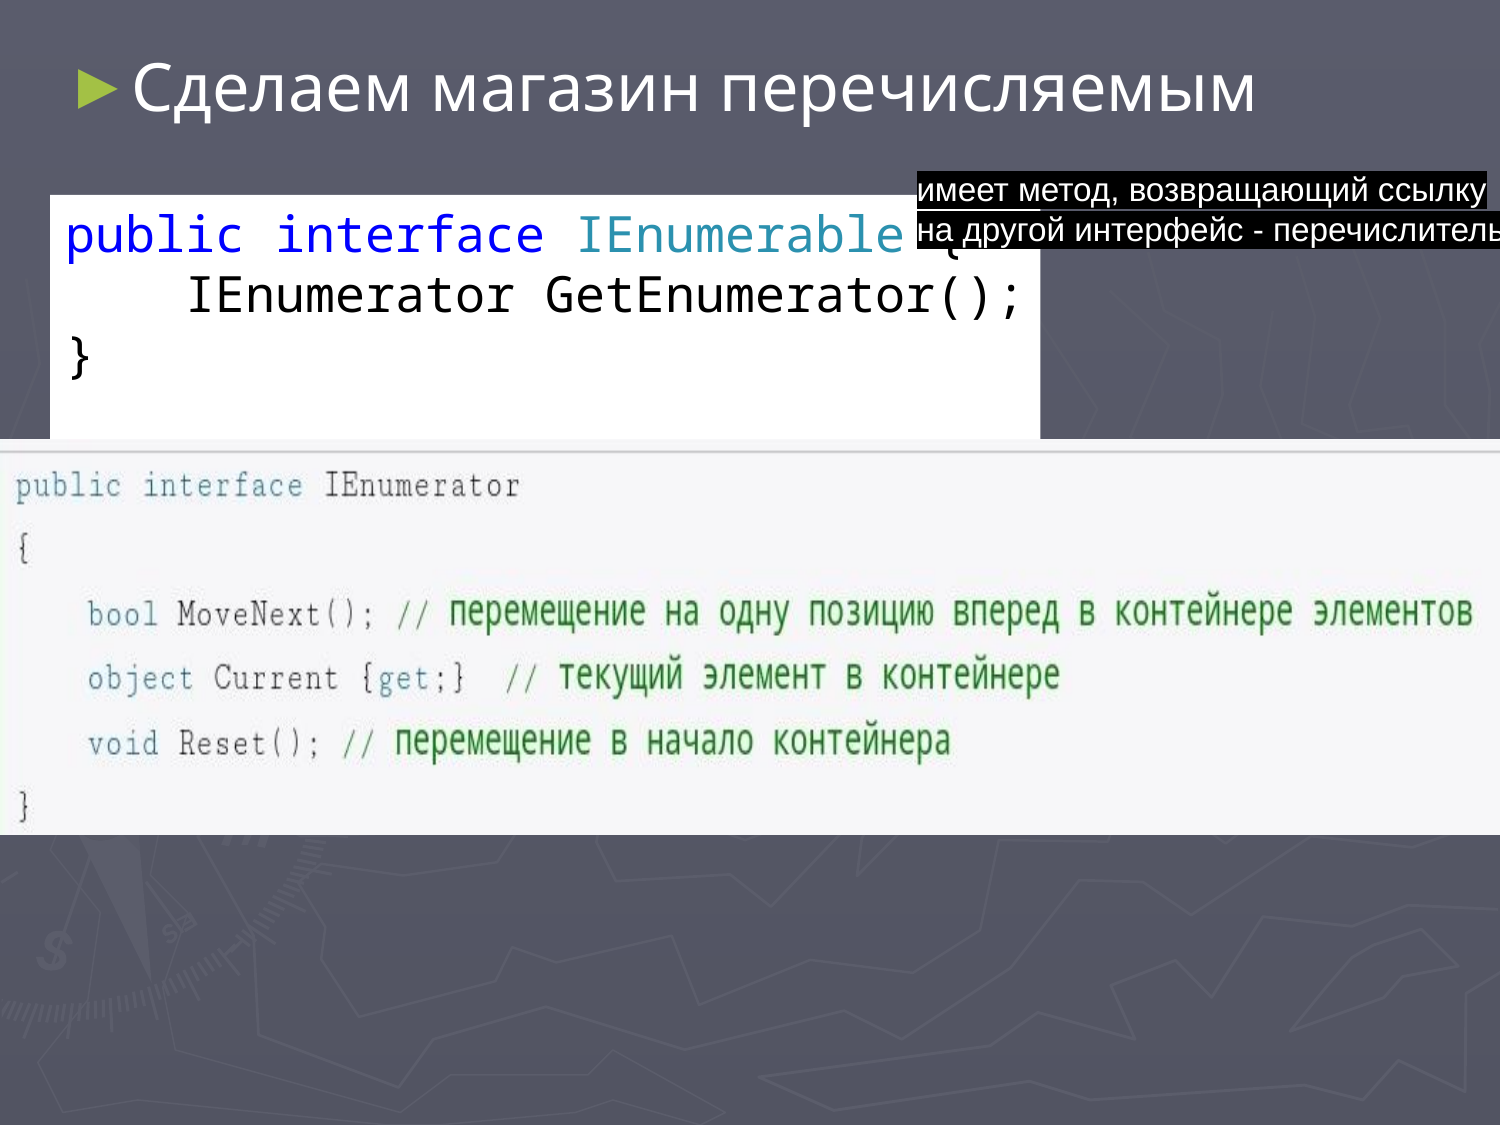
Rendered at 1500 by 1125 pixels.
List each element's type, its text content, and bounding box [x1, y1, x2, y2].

text_box имеет метод, возвращающий ссылку на другой интерфейс - перечислитель [901, 153, 1500, 264]
text_box public interface IEnumerable { IEnumerator GetEnumerator(); } public interface IEnumerator { object Current { get; } bool MoveNext(); void Reset(); } [50, 194, 1041, 438]
list Сделаем магазин перечисляемым [50, 37, 1452, 108]
picture [0, 439, 1500, 835]
